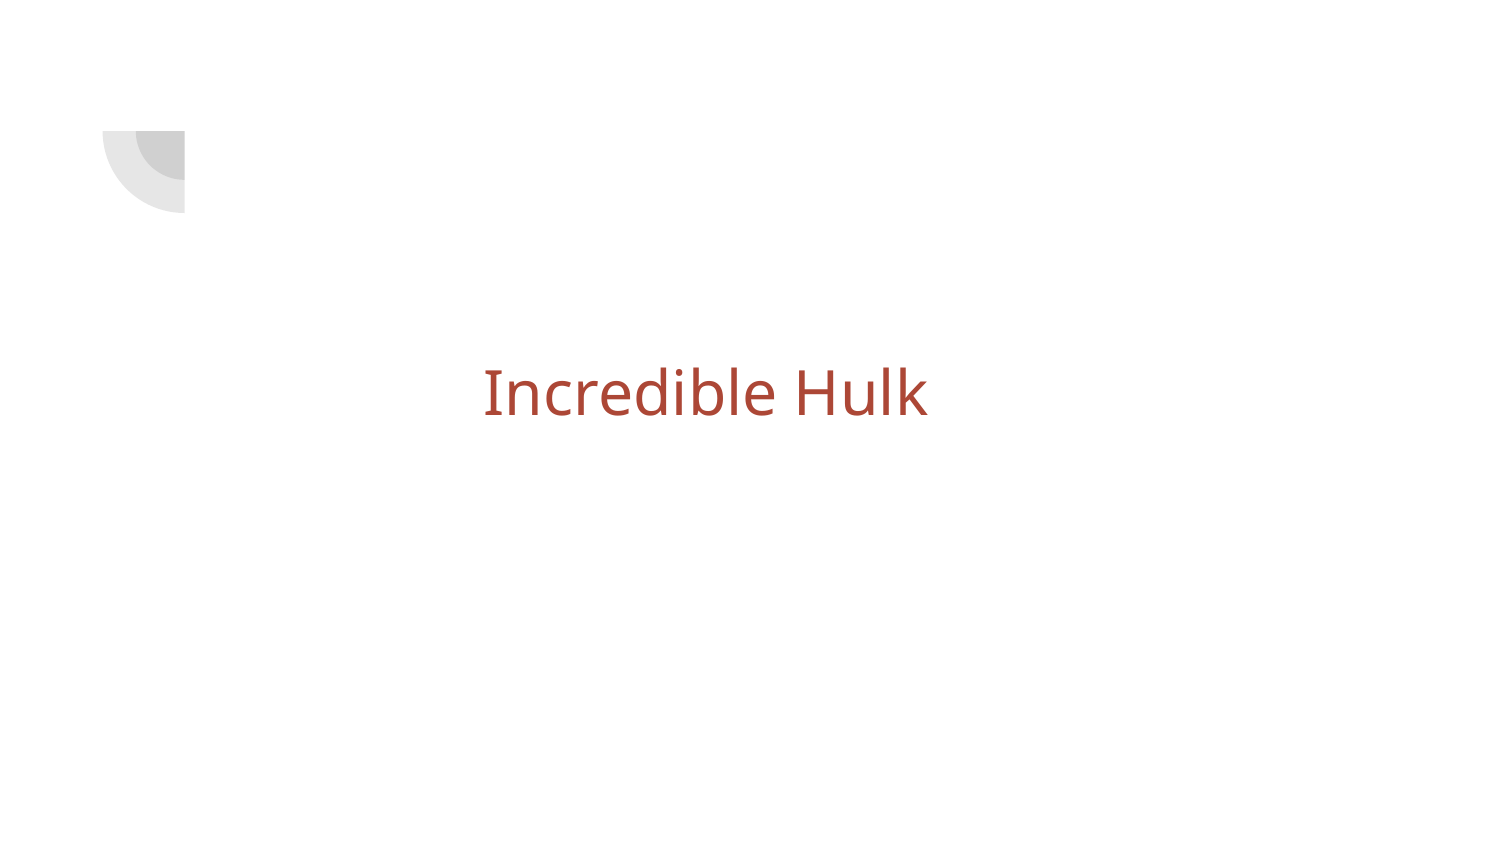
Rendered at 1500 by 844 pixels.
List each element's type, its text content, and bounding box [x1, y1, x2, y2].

list Incredible Hulk [93, 326, 1415, 744]
